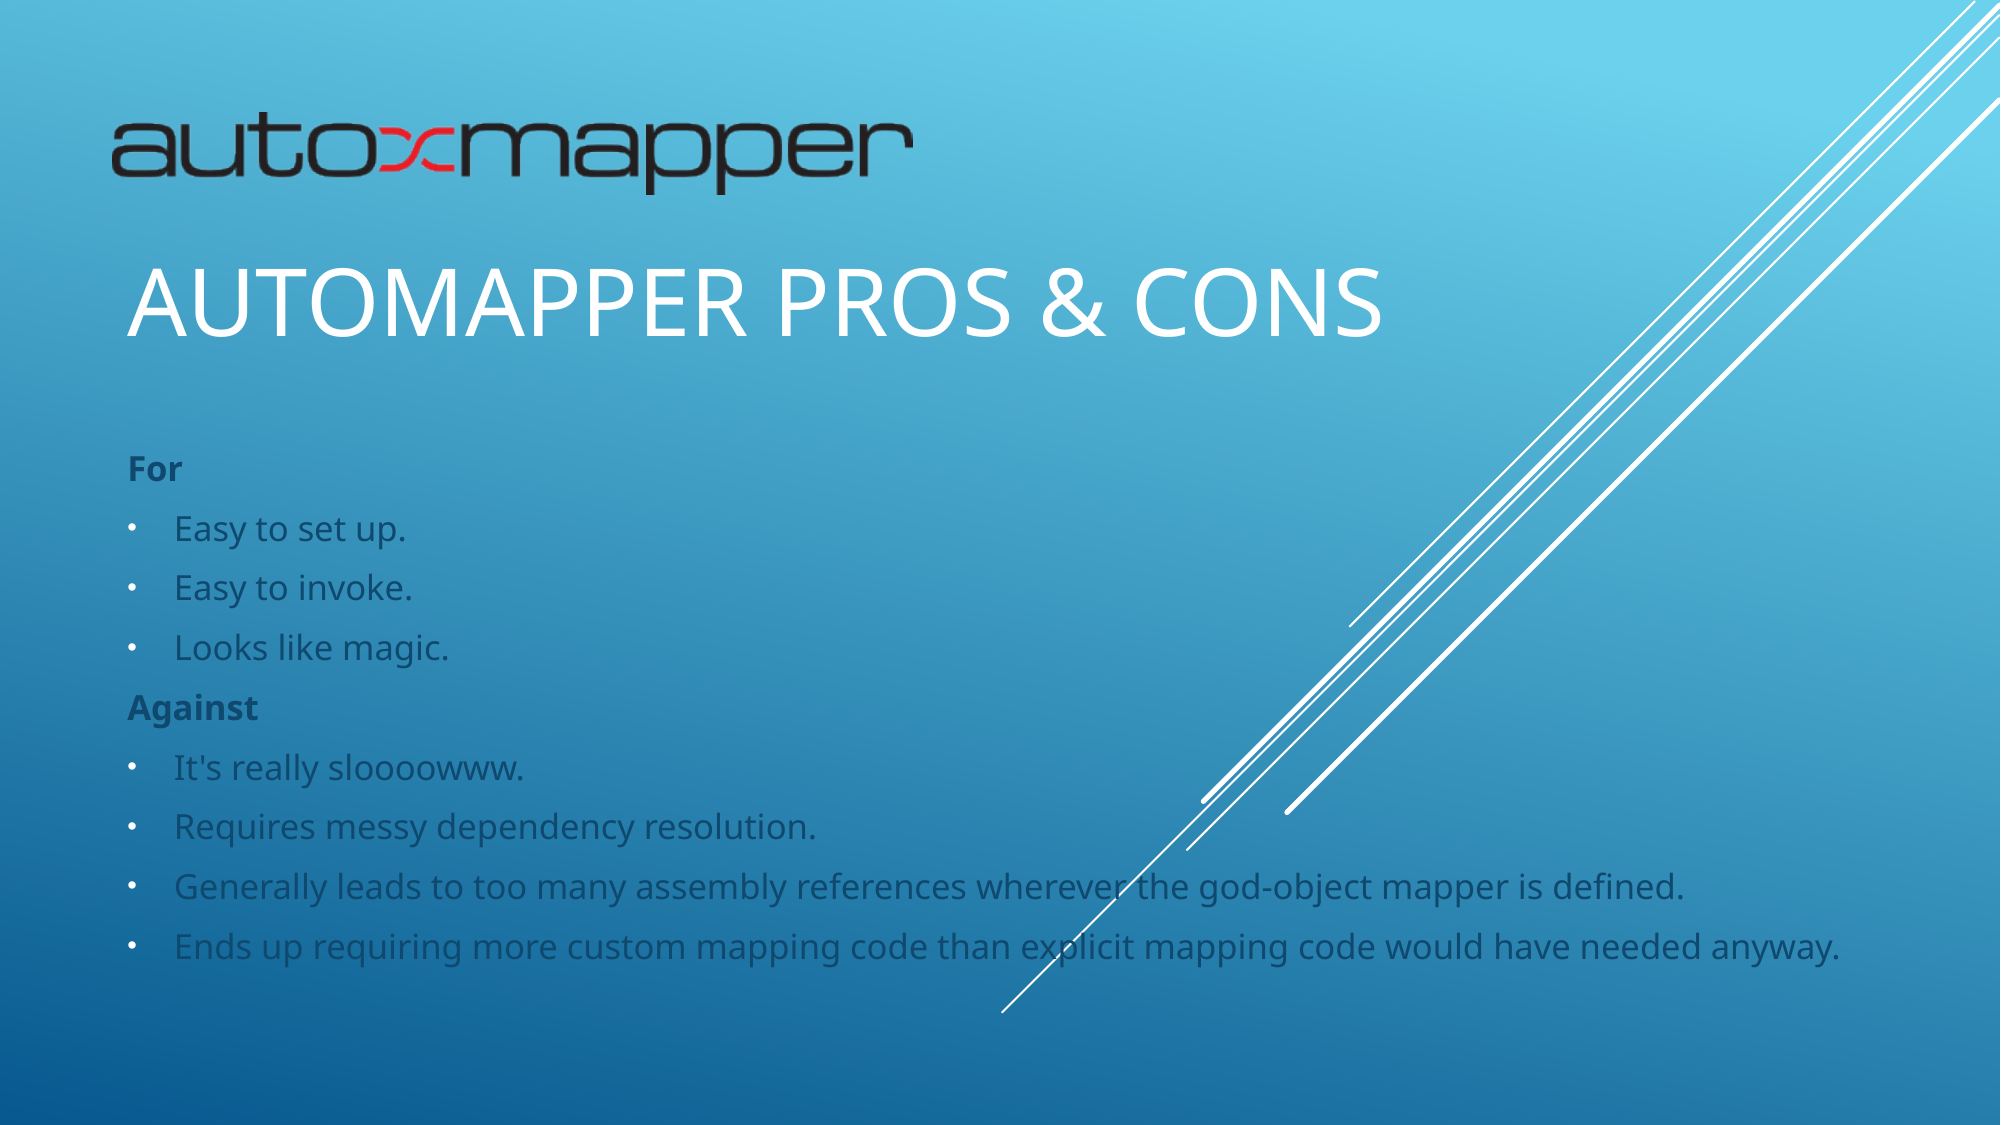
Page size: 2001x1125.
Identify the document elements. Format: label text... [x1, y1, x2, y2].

picture [111, 112, 913, 195]
subtitle For Easy to set up. Easy to invoke. Looks like magic. Against It's really sloooowww. Requires messy dependency resolution. Generally leads to too many assembly references wherever the god-object mapper is defined. Ends up requiring more custom mapping code than explicit mapping code would have needed anyway. [112, 439, 1866, 1014]
title Automapper Pros & cons [112, 123, 1425, 364]
